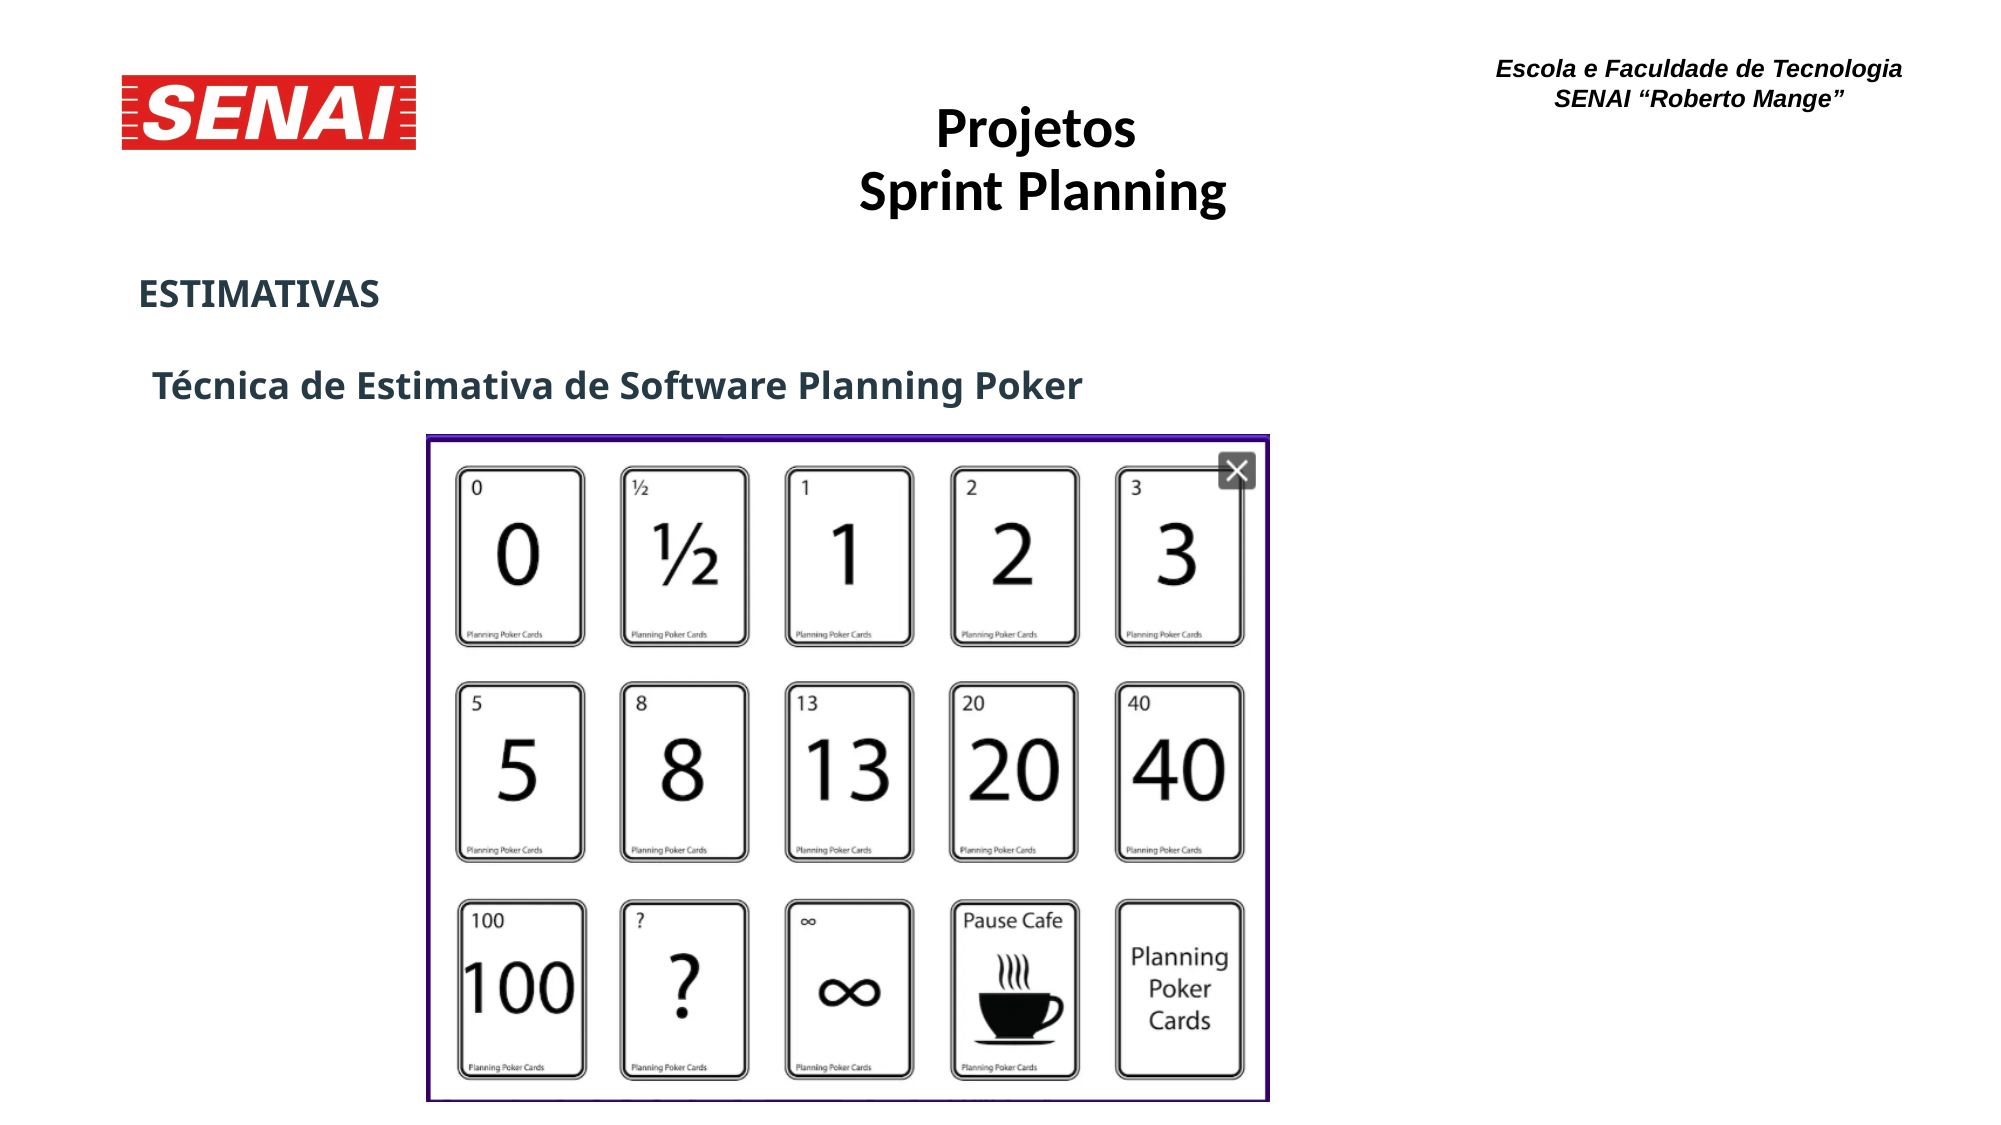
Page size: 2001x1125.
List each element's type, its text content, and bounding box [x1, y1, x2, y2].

picture [117, 75, 416, 89]
picture [426, 434, 1270, 1102]
text_box Técnica de Estimativa de Software Planning Poker [137, 354, 1661, 505]
text_box ESTIMATIVAS [123, 262, 1877, 323]
text_box Projetos Sprint Planning [117, 89, 1970, 244]
